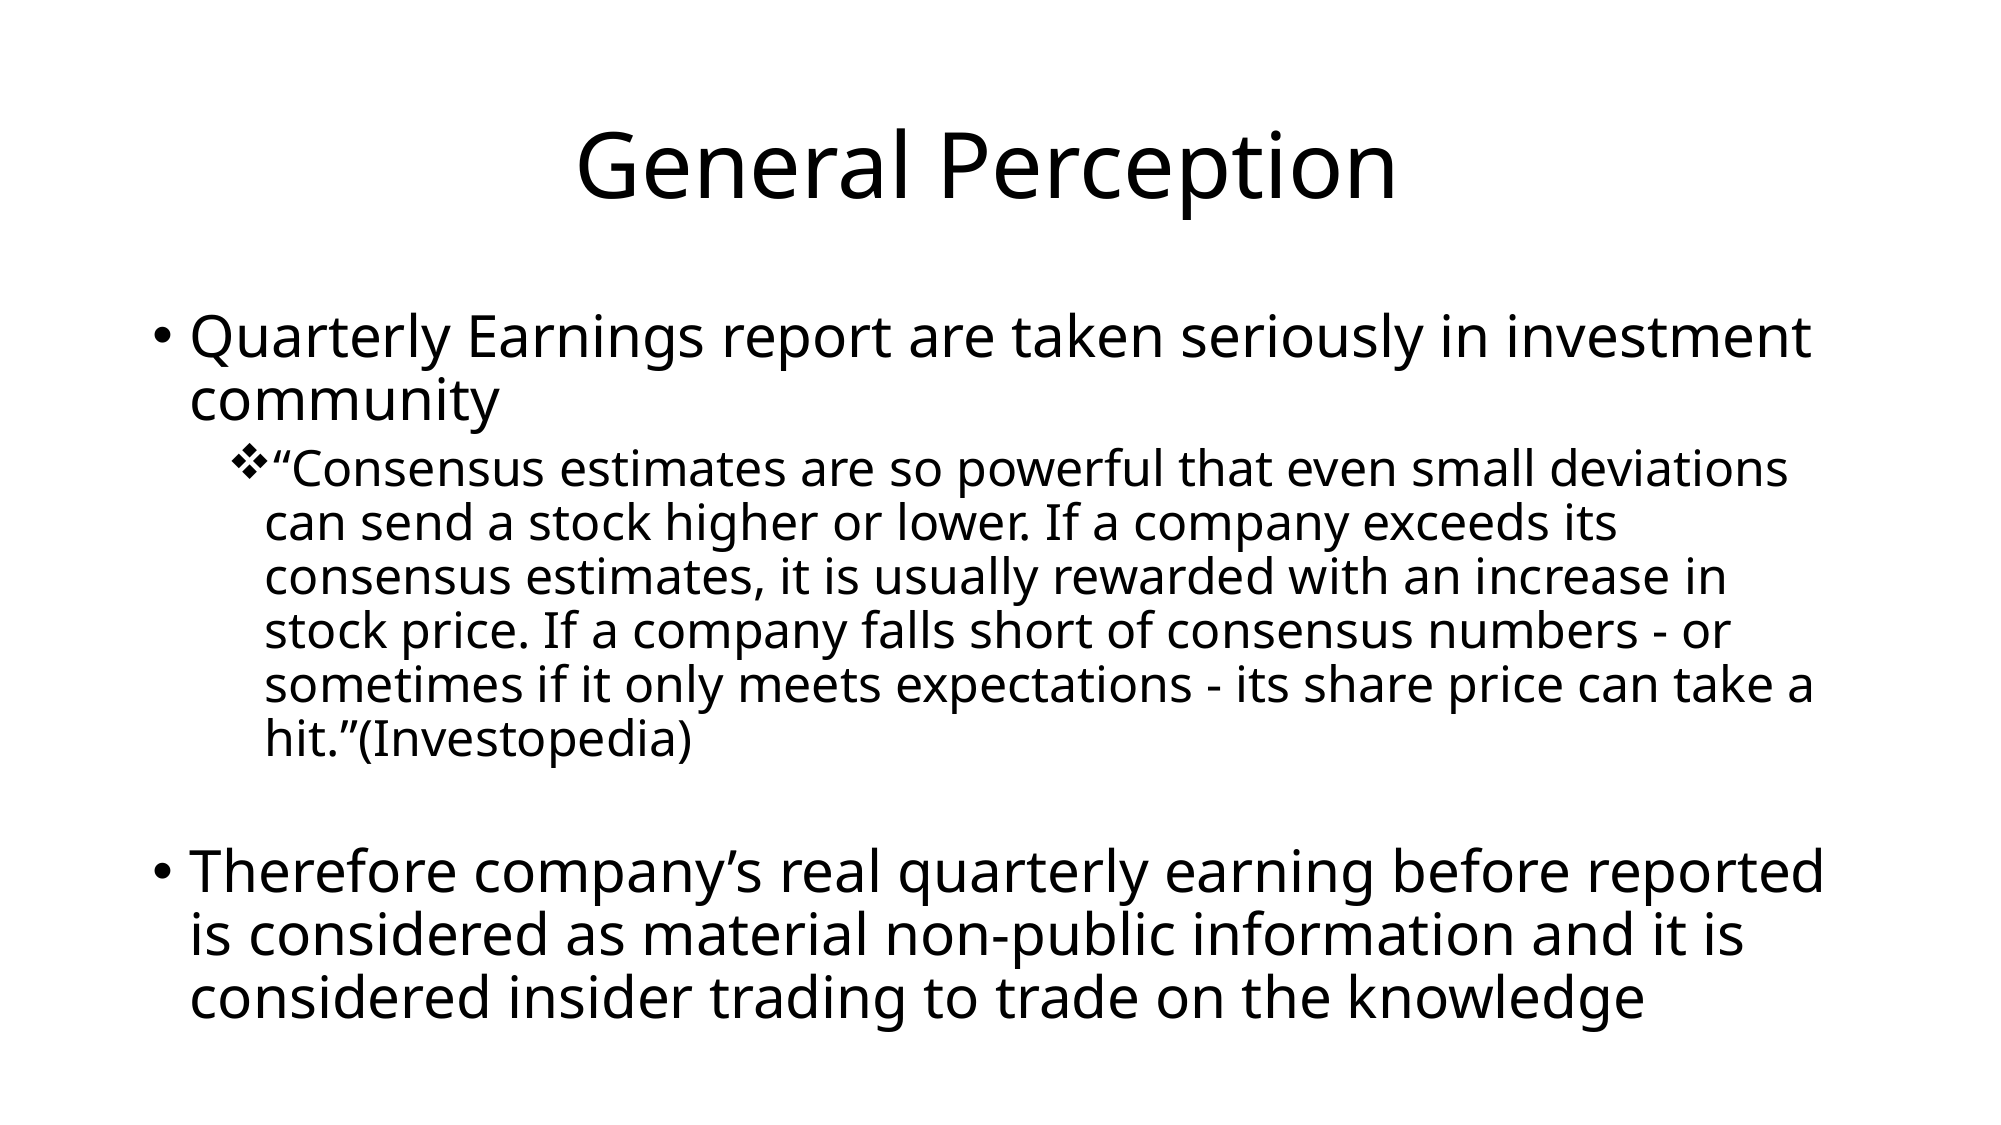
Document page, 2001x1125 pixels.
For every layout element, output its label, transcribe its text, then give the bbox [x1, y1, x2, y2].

list Quarterly Earnings report are taken seriously in investment community “Consensus estimates are so powerful that even small deviations can send a stock higher or lower. If a company exceeds its consensus estimates, it is usually rewarded with an increase in stock price. If a company falls short of consensus numbers - or sometimes if it only meets expectations - its share price can take a hit.”(Investopedia) Therefore company’s real quarterly earning before reported is considered as material non-public information and it is considered insider trading to trade on the knowledge [137, 299, 1863, 1014]
title General Perception [137, 59, 1863, 278]
